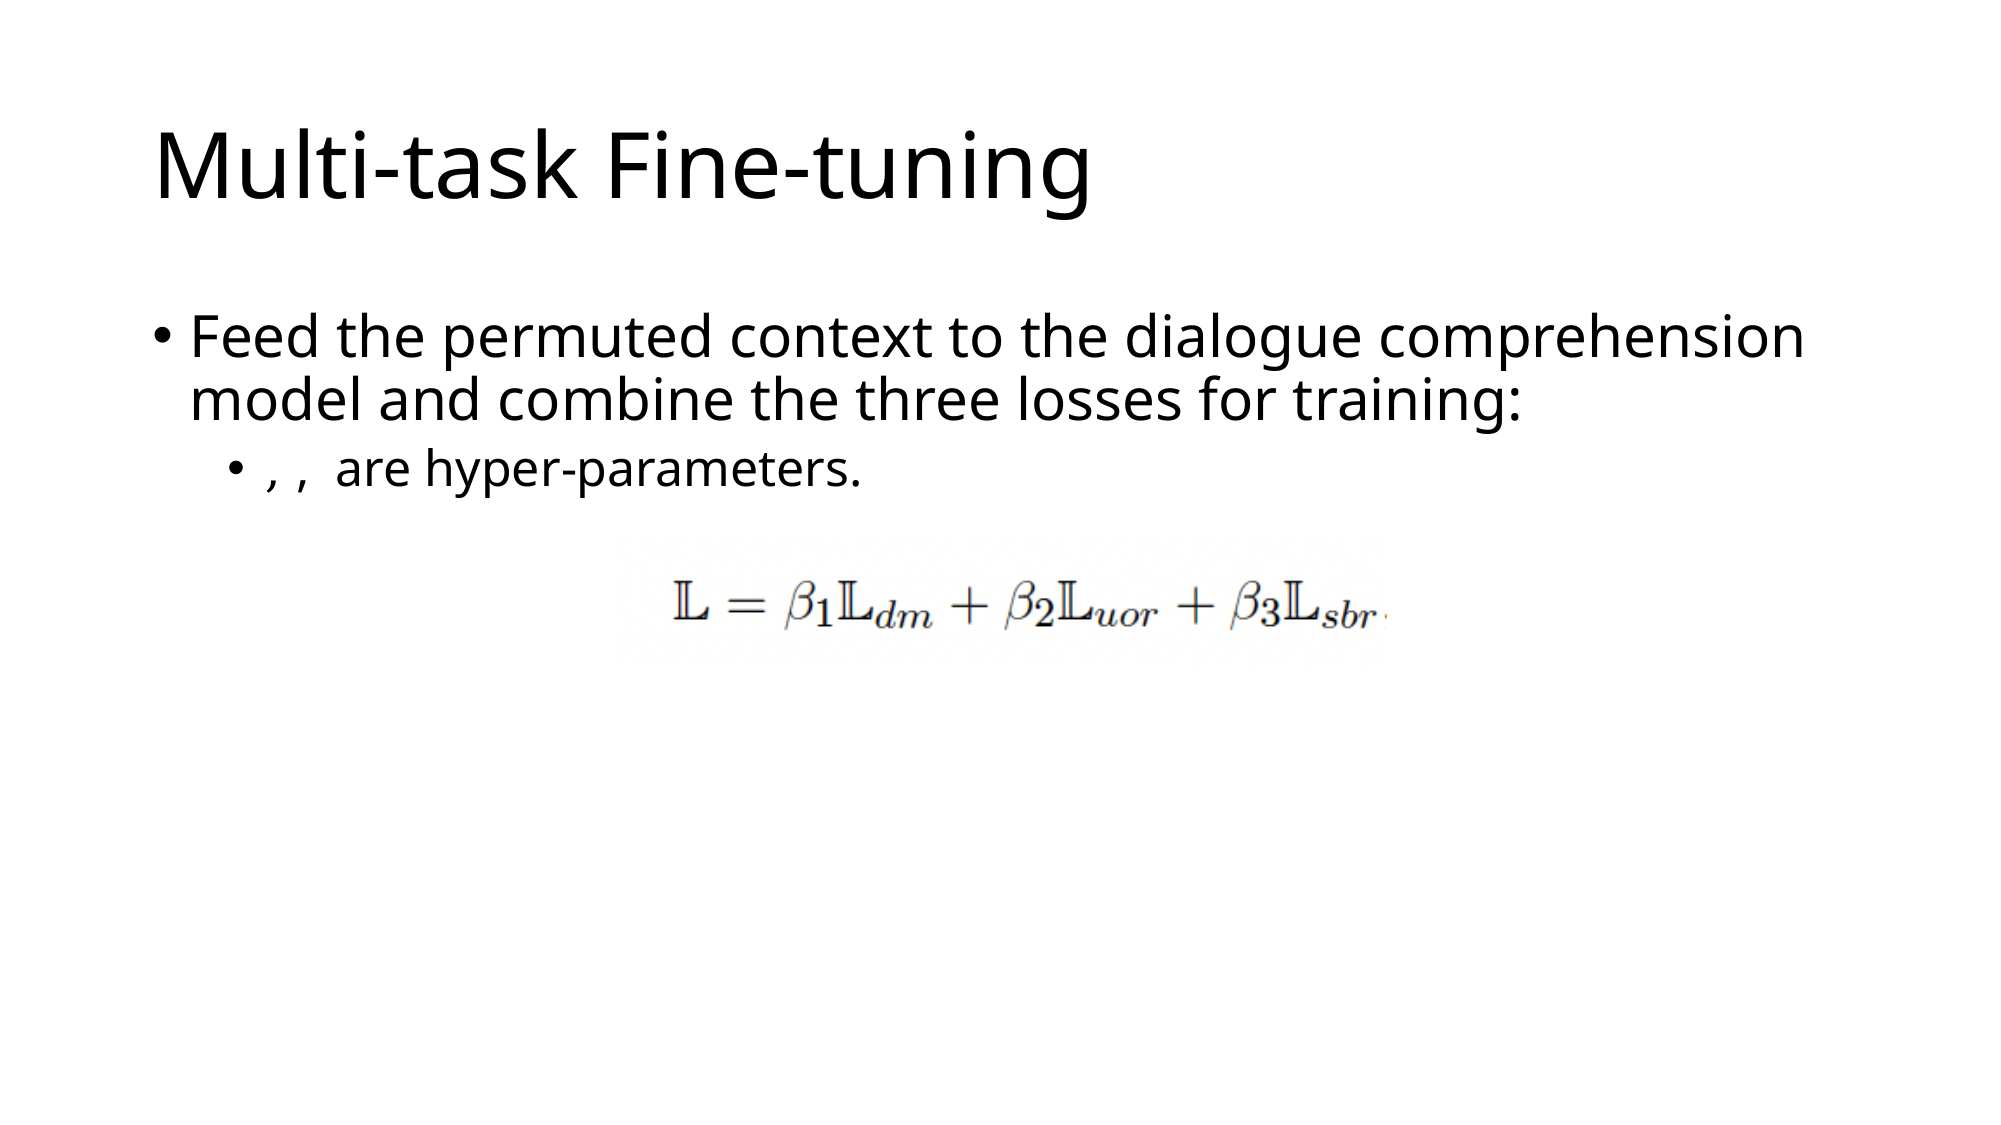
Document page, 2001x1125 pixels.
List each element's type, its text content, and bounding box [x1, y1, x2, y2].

picture [613, 534, 1387, 667]
title Multi-task Fine-tuning [137, 59, 1863, 278]
